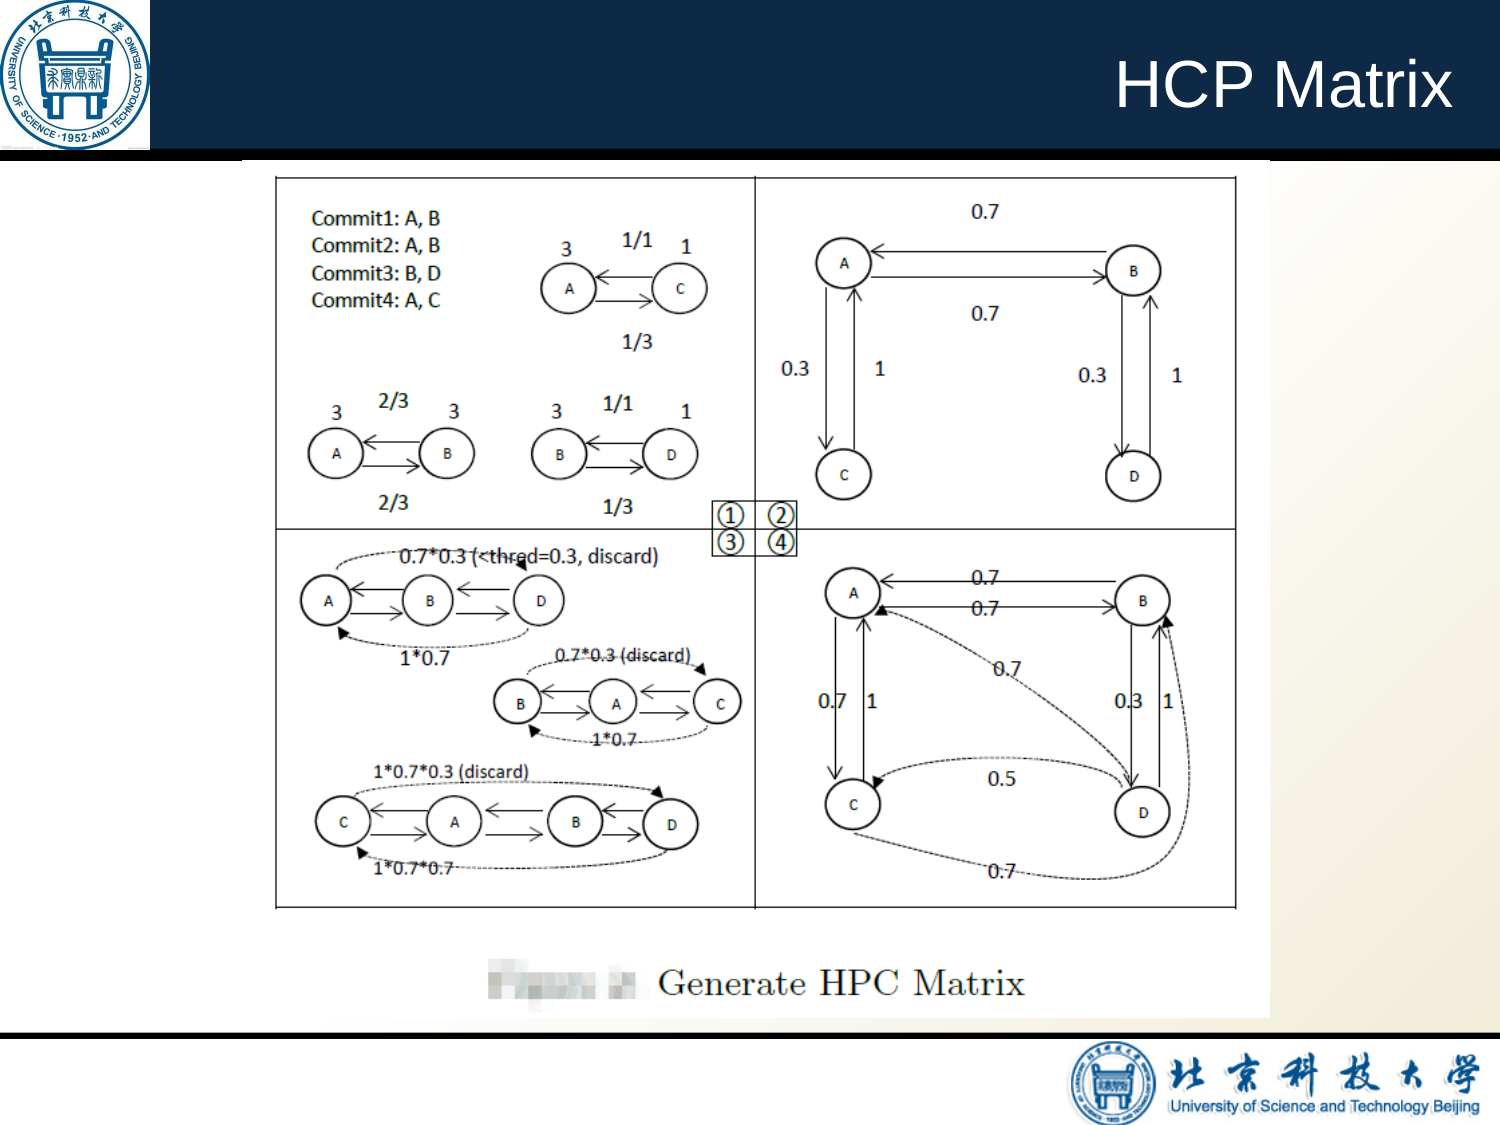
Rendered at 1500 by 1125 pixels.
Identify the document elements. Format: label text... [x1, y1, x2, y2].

picture [1066, 1040, 1498, 1125]
picture [0, 0, 150, 150]
title HCP Matrix [469, 24, 1470, 138]
picture [241, 160, 1270, 1018]
